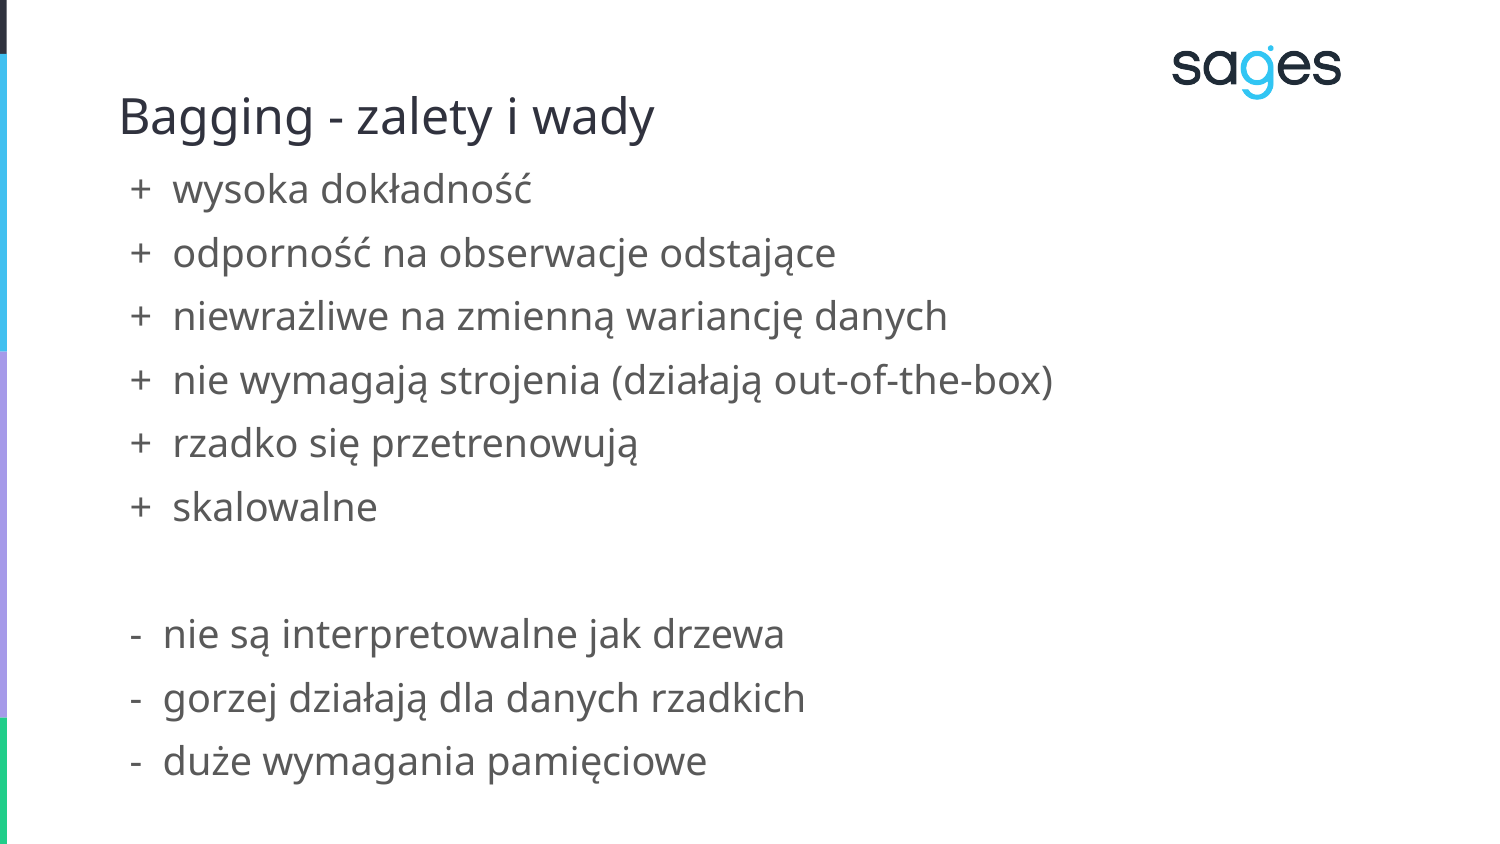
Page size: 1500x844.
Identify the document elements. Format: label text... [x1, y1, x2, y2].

picture [1172, 45, 1341, 100]
list + wysoka dokładność + odporność na obserwacje odstające + niewrażliwe na zmienną wariancję danych + nie wymagają strojenia (działają out-of-the-box) + rzadko się przetrenowują + skalowalne - nie są interpretowalne jak drzewa - gorzej działają dla danych rzadkich - duże wymagania pamięciowe [114, 162, 1338, 669]
title Bagging - zalety i wady [103, 44, 1153, 153]
